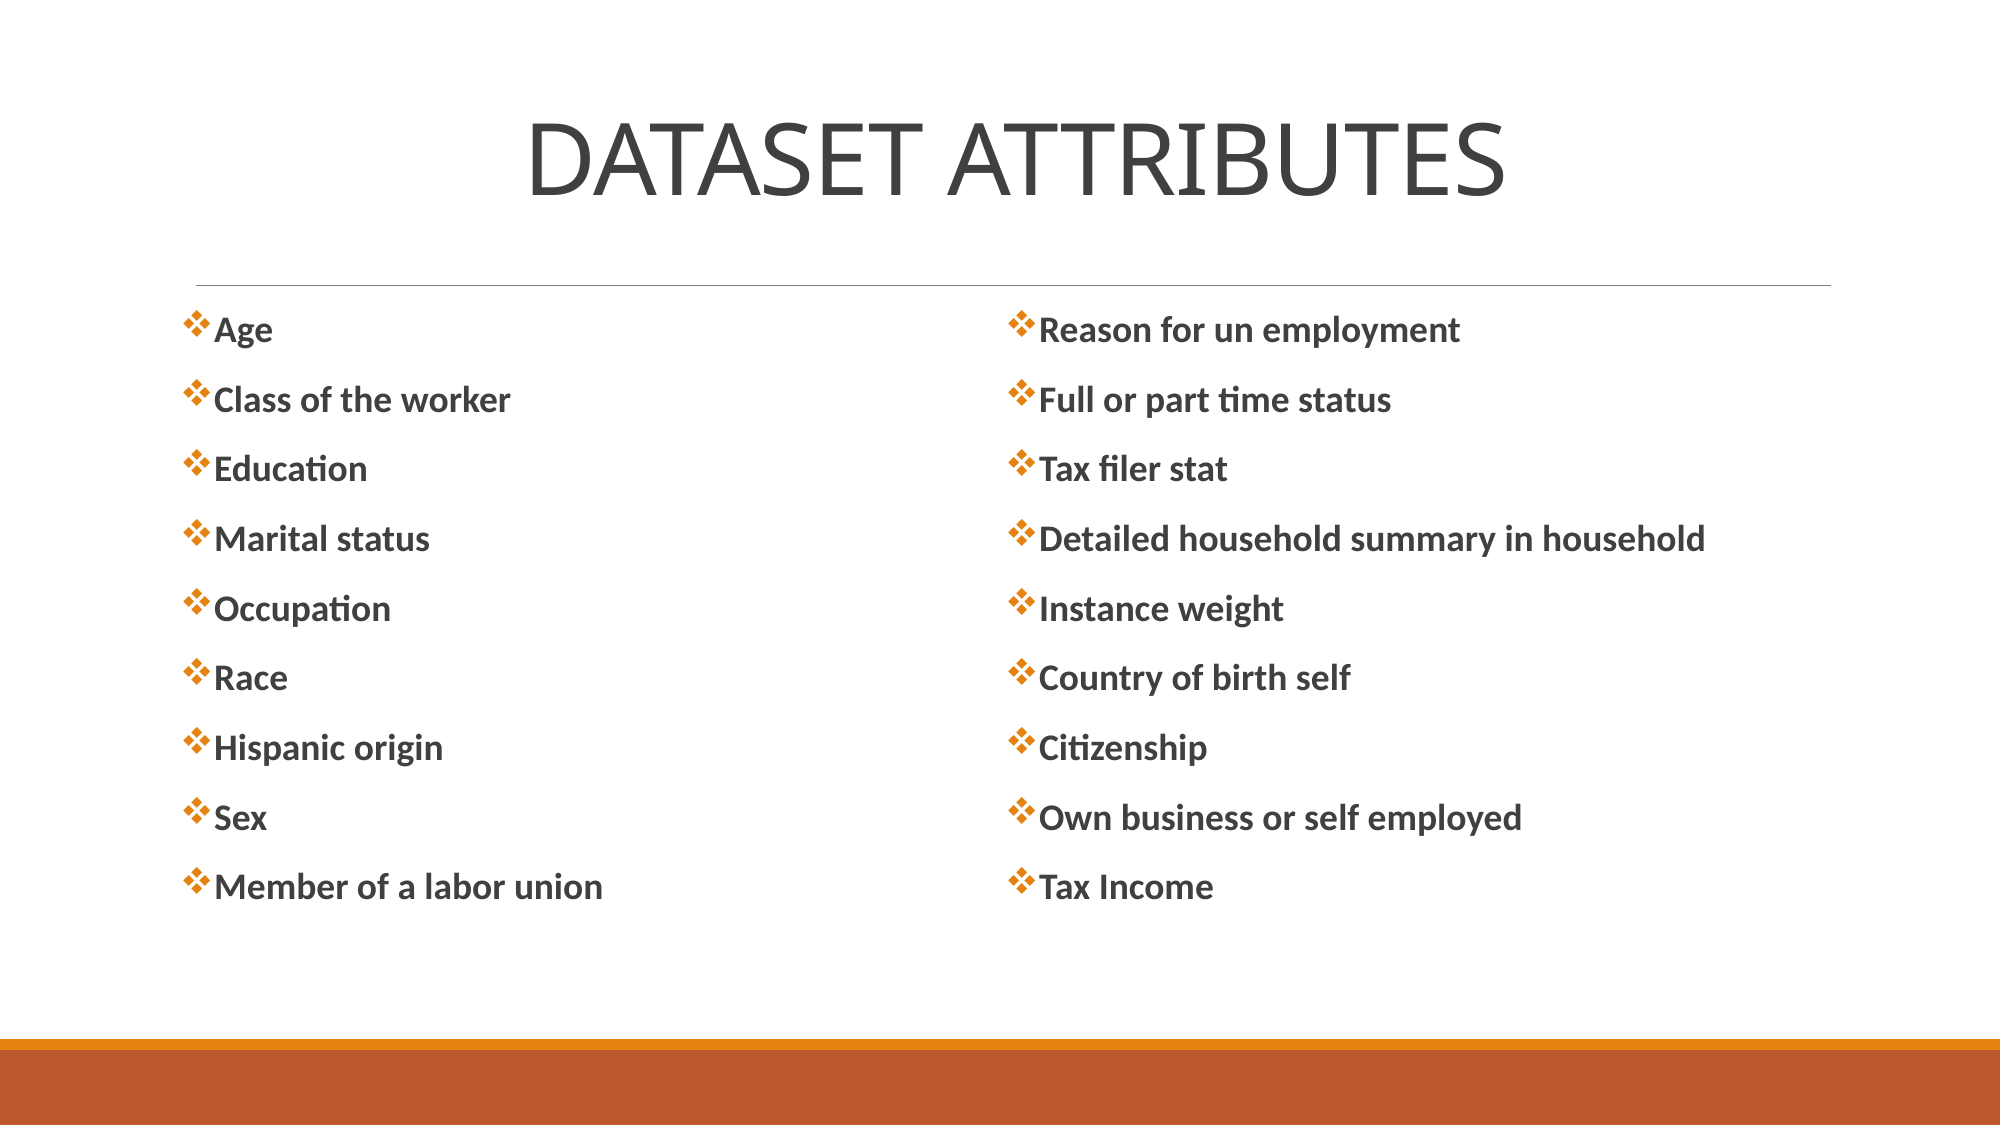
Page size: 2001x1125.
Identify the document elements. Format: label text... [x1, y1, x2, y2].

title DATASET ATTRIBUTES [228, 51, 1804, 224]
list Age Class of the worker Education Marital status Occupation Race Hispanic origin Sex Member of a labor union Reason for un employment Full or part time status Tax filer stat Detailed household summary in household Instance weight Country of birth self Citizenship Own business or self employed Tax Income [180, 302, 1830, 963]
